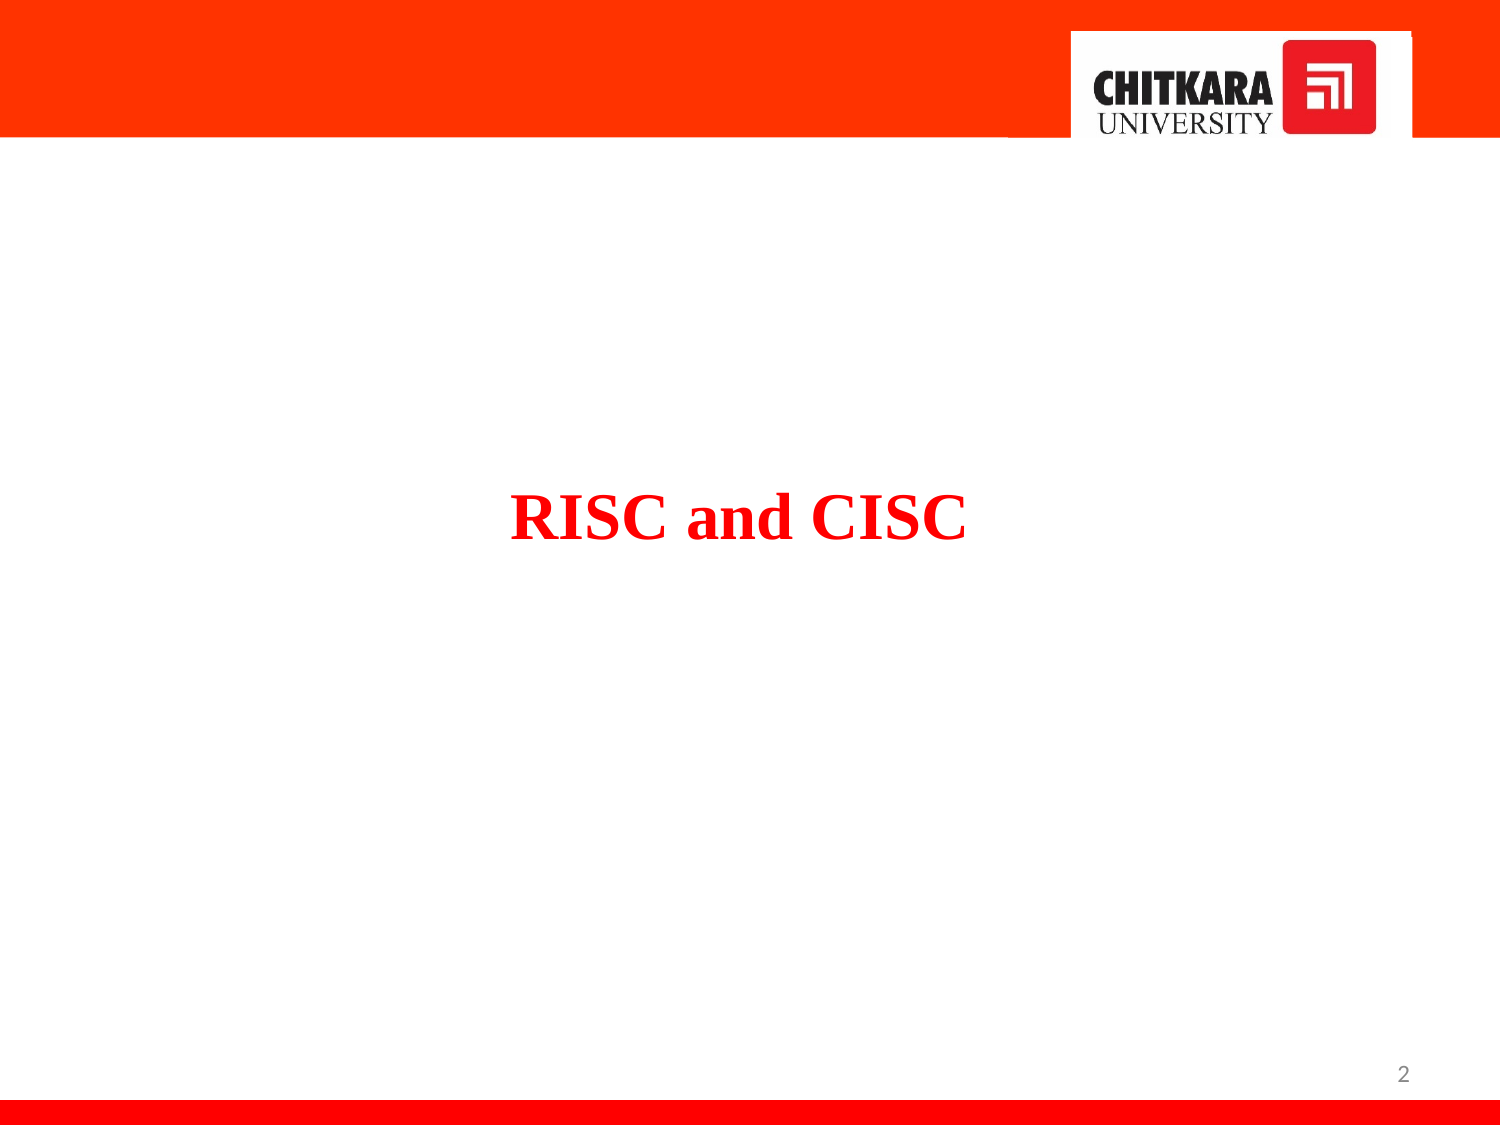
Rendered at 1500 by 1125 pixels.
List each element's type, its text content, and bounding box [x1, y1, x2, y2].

slide_number 2 [1074, 1042, 1425, 1103]
text_box RISC and CISC [46, 263, 1452, 884]
picture [1074, 37, 1391, 138]
